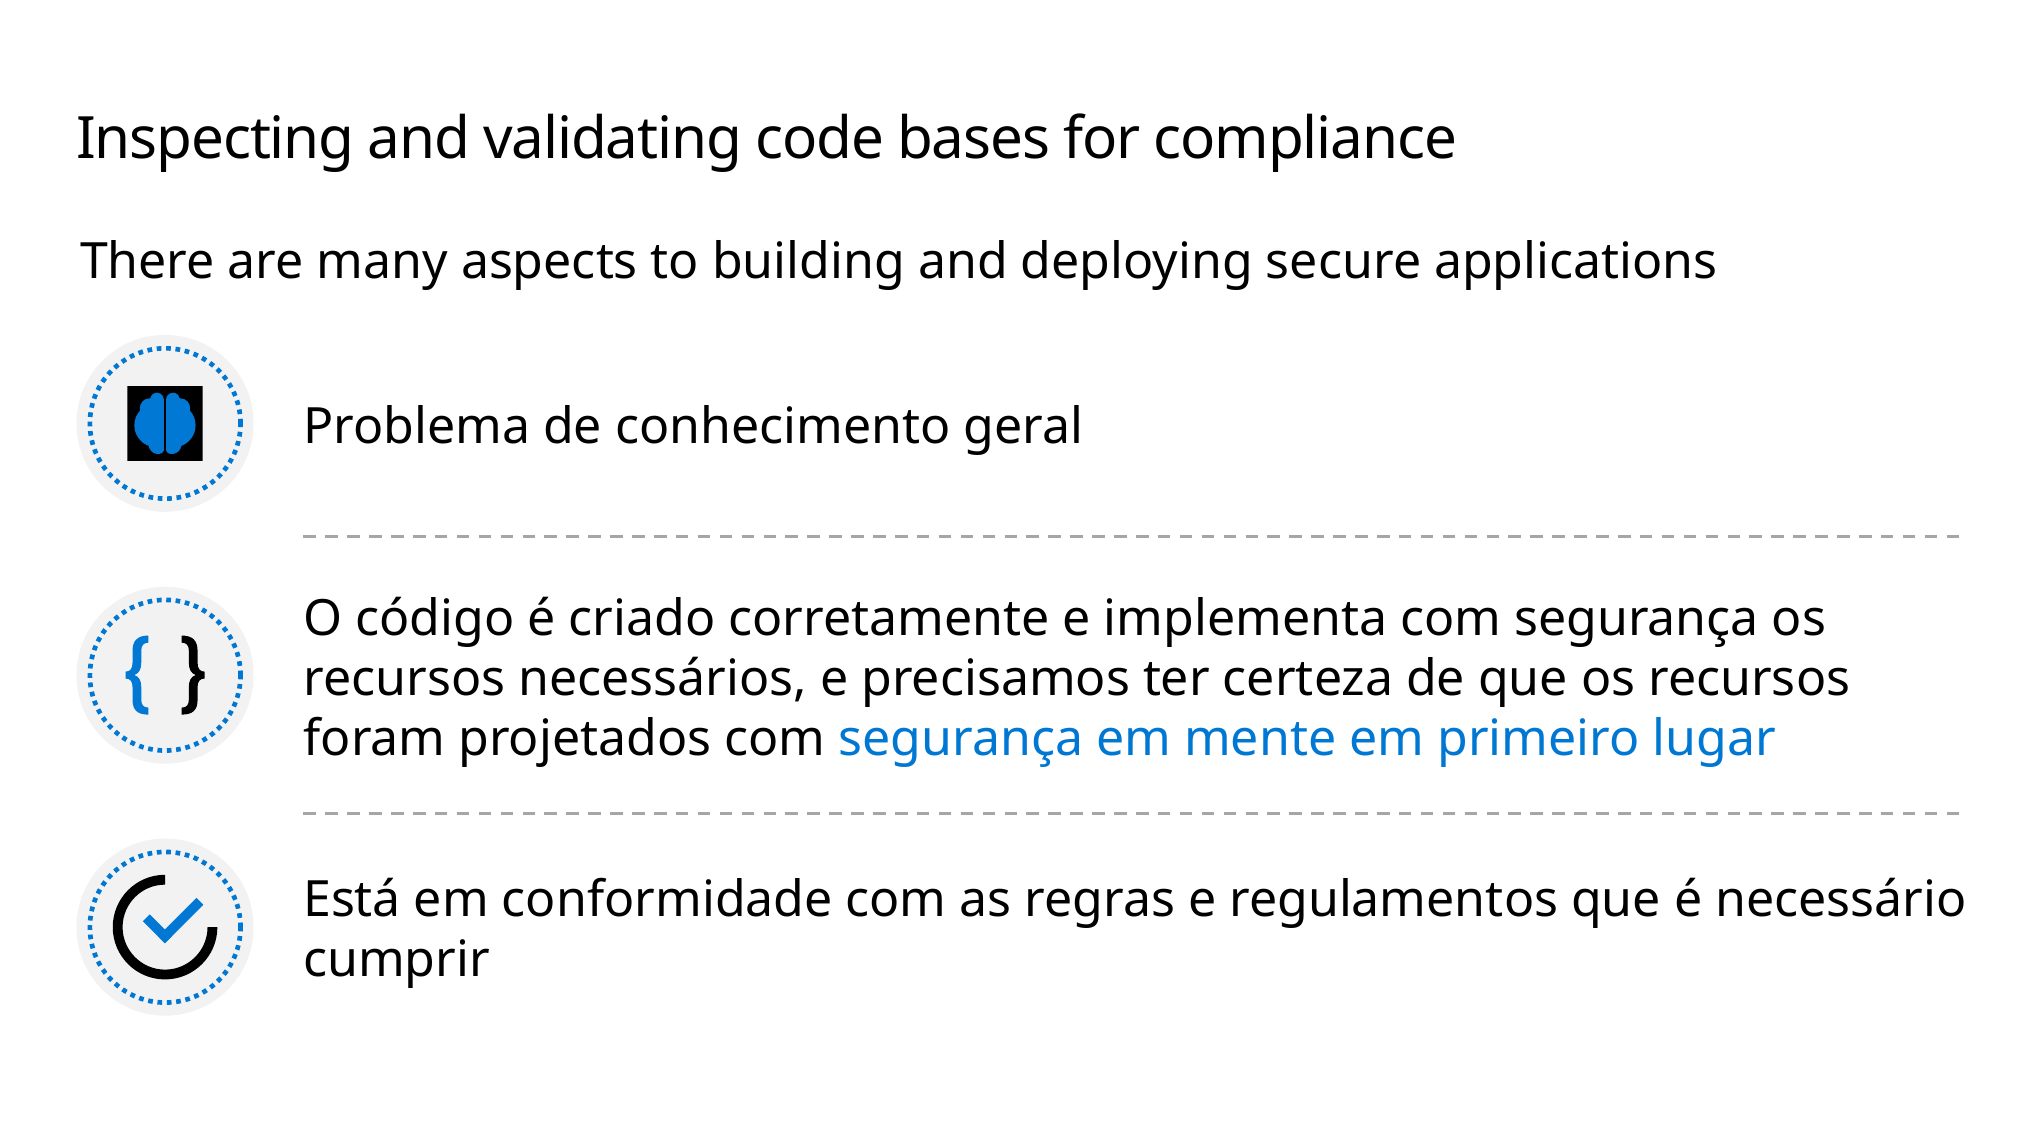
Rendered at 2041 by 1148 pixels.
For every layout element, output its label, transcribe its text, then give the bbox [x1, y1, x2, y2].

picture [76, 838, 254, 1016]
title Inspecting and validating code bases for compliance [76, 103, 1969, 172]
picture [76, 586, 254, 764]
text_box Está em conformidade com as regras e regulamentos que é necessário cumprir [303, 874, 1972, 980]
text_box Problema de conhecimento geral [303, 370, 1972, 476]
text_box O código é criado corretamente e implementa com segurança os recursos necessários, e precisamos ter certeza de que os recursos foram projetados com segurança em mente em primeiro lugar [303, 560, 1938, 790]
text_box There are many aspects to building and deploying secure applications [79, 228, 1972, 289]
picture [76, 334, 254, 512]
